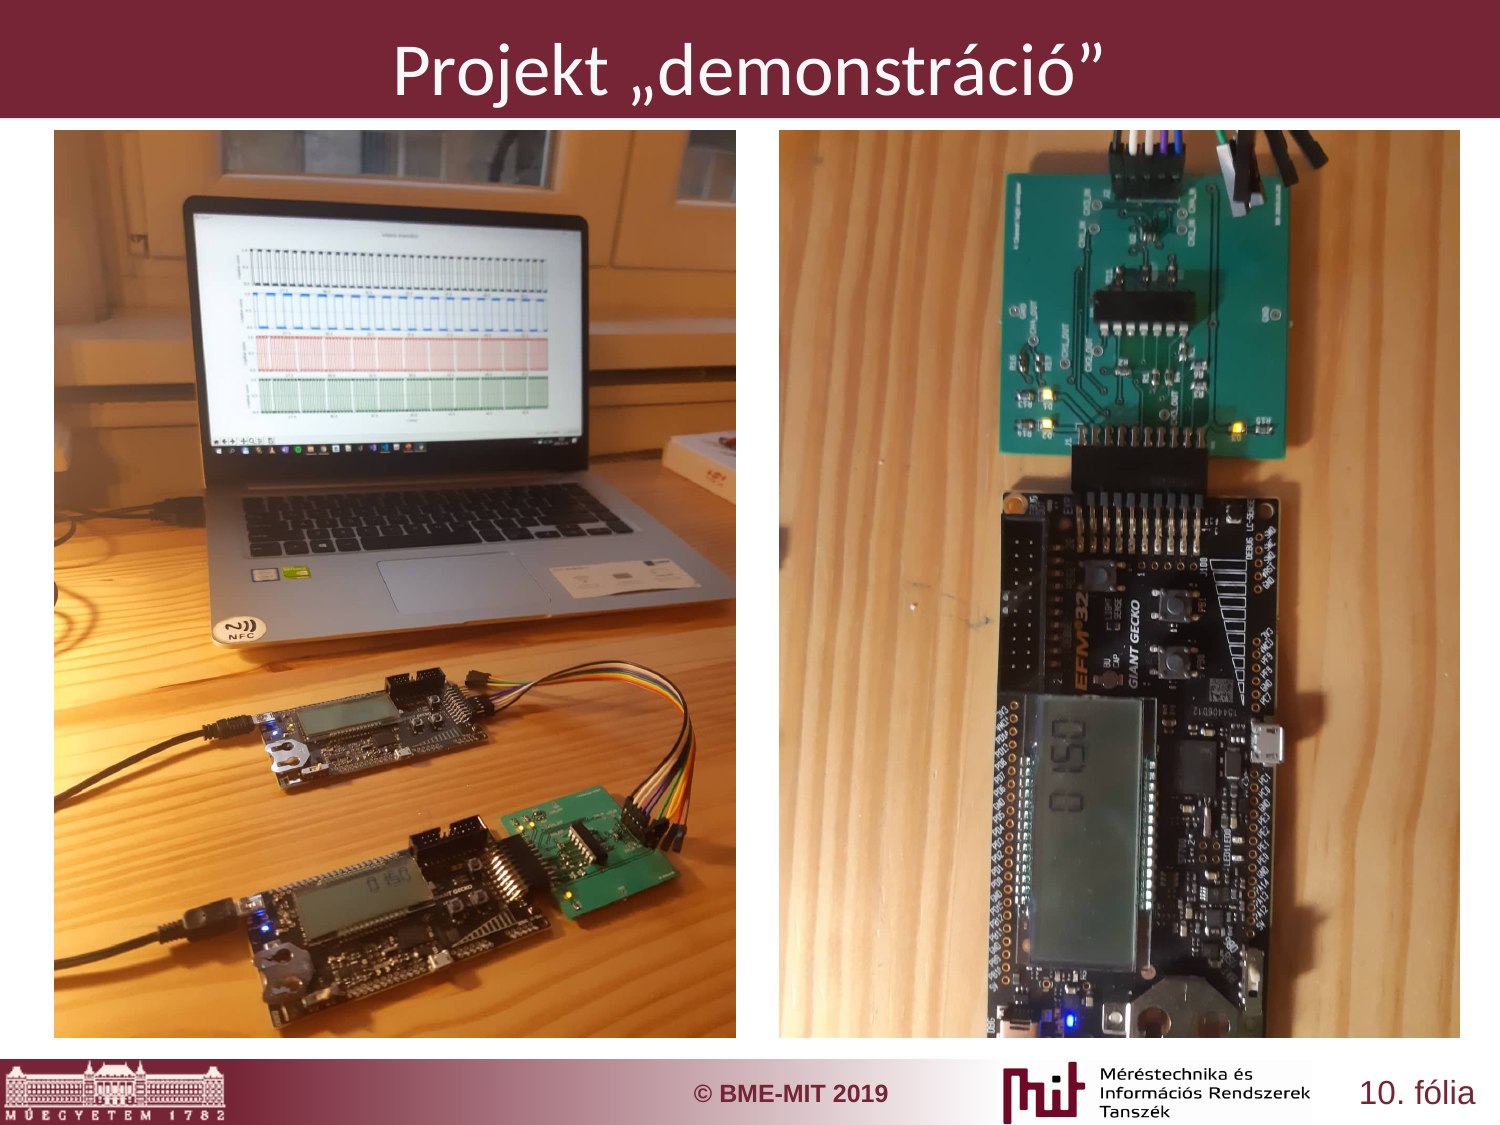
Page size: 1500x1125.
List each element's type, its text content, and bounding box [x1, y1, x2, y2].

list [54, 129, 736, 1038]
picture [0, 1059, 232, 1125]
picture [779, 129, 1460, 1038]
title Projekt „demonstráció” [0, 0, 1500, 119]
picture [1001, 1060, 1312, 1125]
